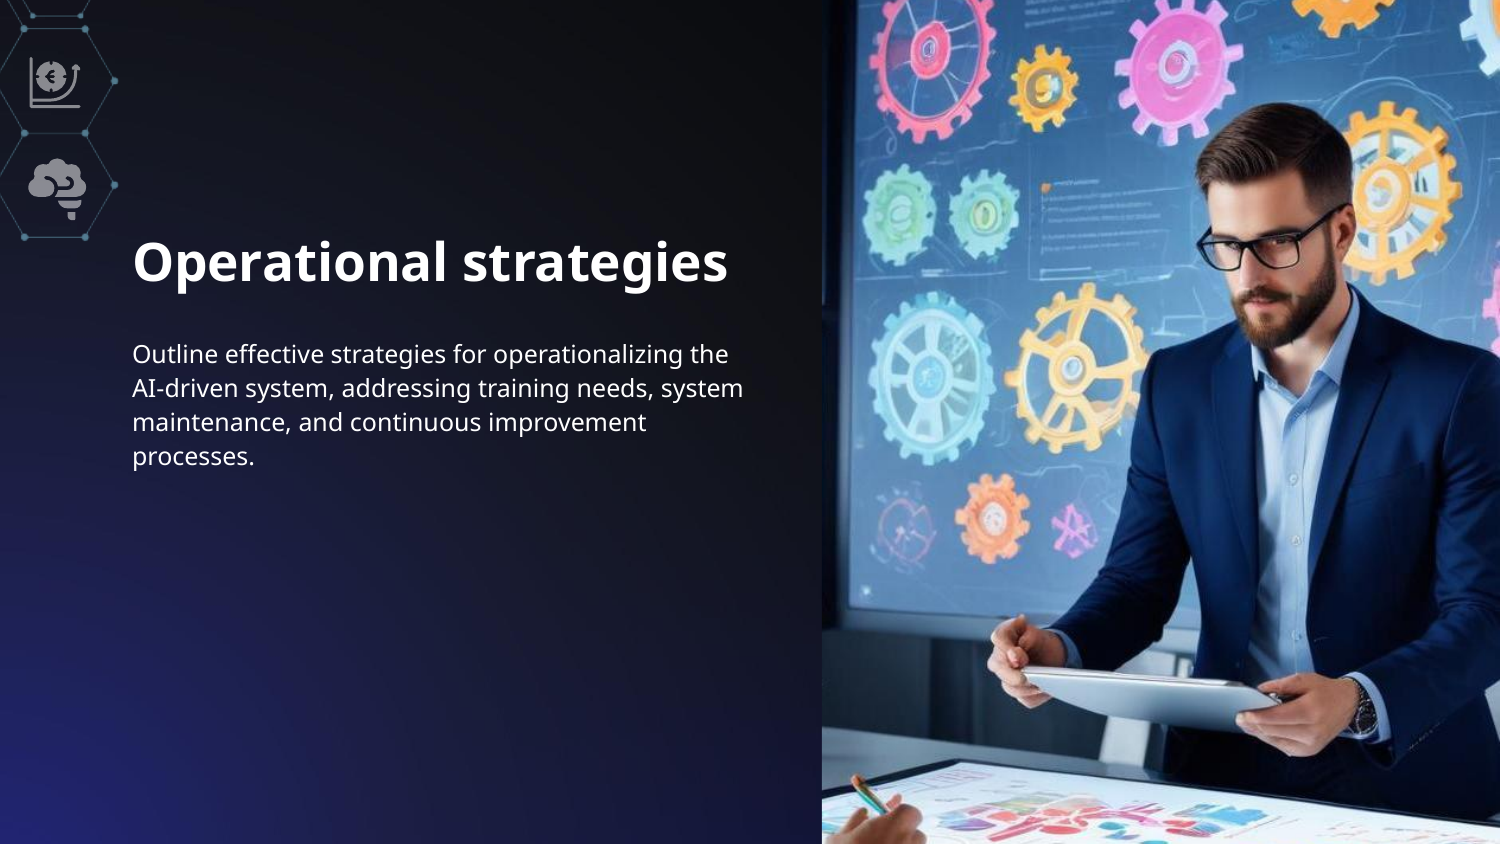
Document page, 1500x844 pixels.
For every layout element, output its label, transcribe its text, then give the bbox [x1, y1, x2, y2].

picture [0, 0, 1500, 844]
subtitle Outline effective strategies for operationalizing the AI-driven system, addressing training needs, system maintenance, and continuous improvement processes. [117, 321, 771, 699]
title Operational strategies [117, 143, 771, 313]
